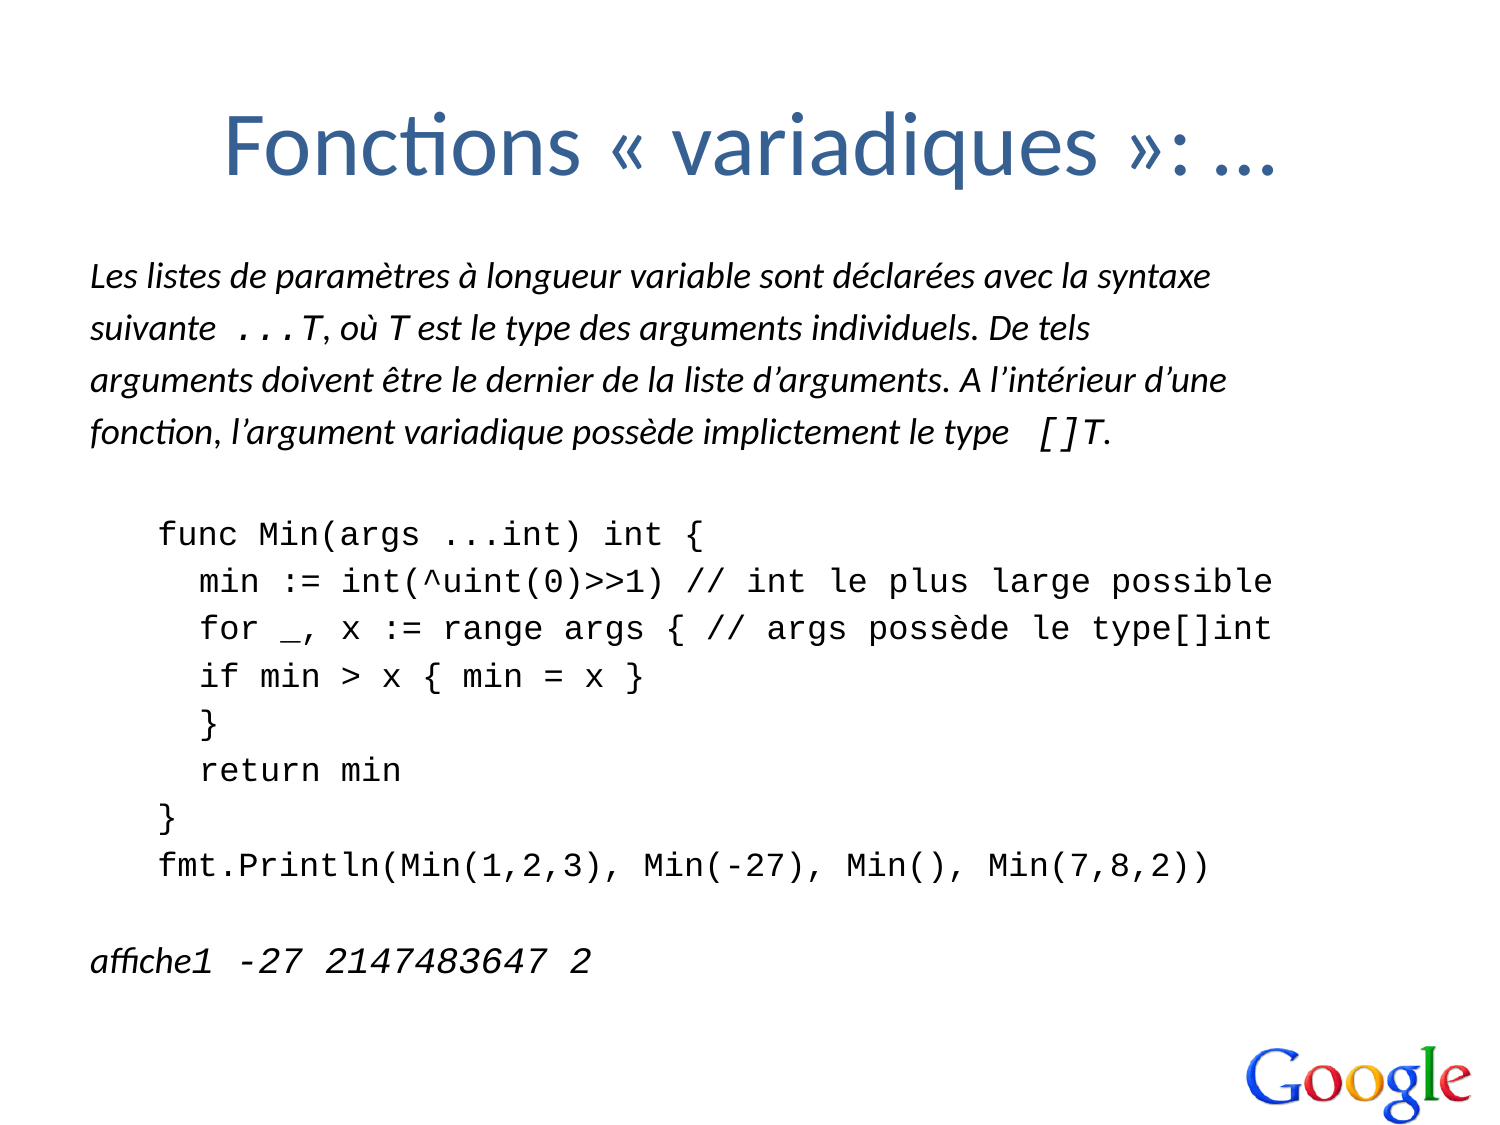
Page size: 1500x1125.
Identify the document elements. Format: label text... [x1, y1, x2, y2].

list Les listes de paramètres à longueur variable sont déclarées avec la syntaxe suivante ...T, où T est le type des arguments individuels. De tels arguments doivent être le dernier de la liste d’arguments. A l’intérieur d’une fonction, l’argument variadique possède implictement le type []T. func Min(args ...int) int { min := int(^uint(0)>>1) // int le plus large possible for _, x := range args { // args possède le type[]int if min > x { min = x } } return min } fmt.Println(Min(1,2,3), Min(-27), Min(), Min(7,8,2)) affiche1 -27 2147483647 2 [75, 243, 1425, 1005]
title Fonctions « variadiques »: … [75, 45, 1425, 233]
picture [1246, 1046, 1473, 1125]
